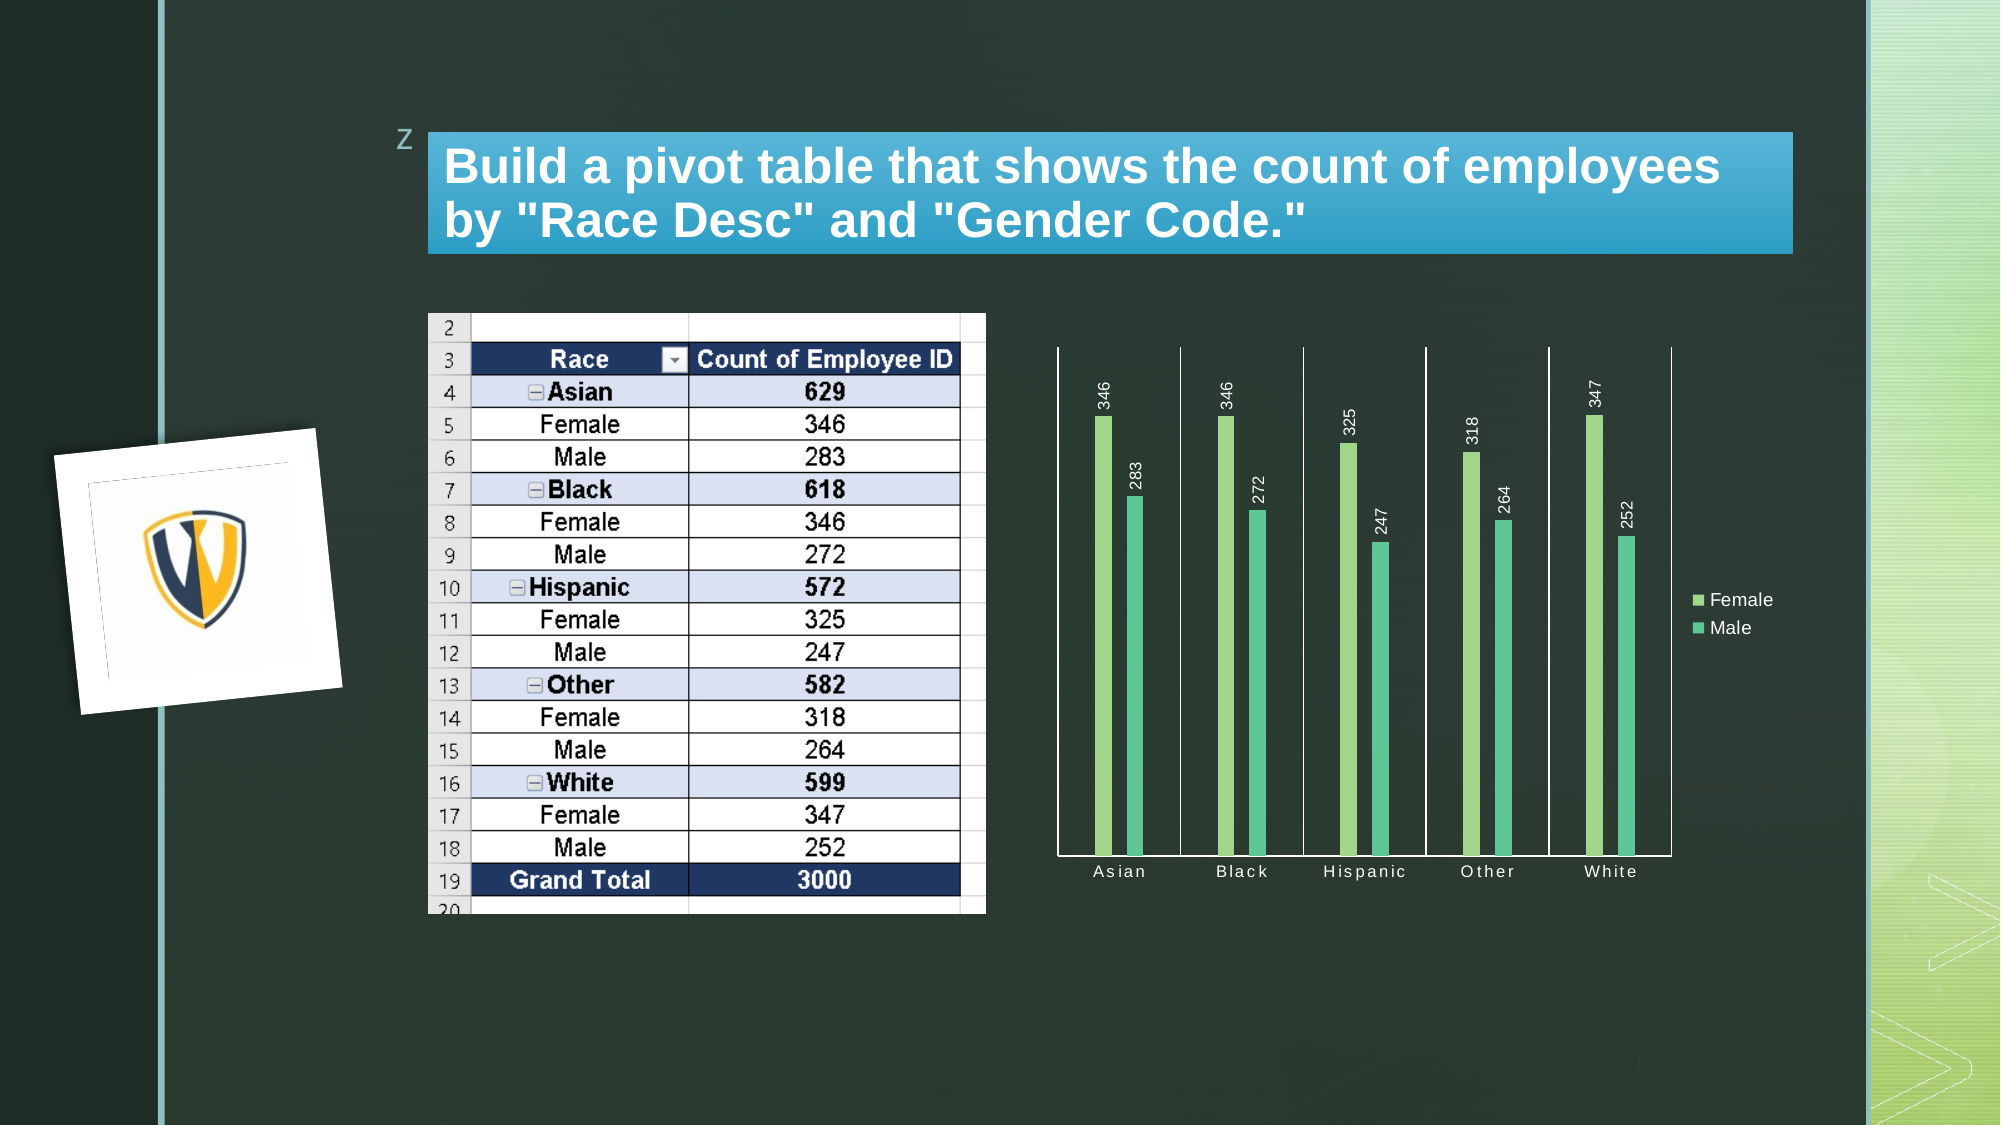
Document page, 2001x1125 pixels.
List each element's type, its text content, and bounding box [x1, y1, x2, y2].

title Build a pivot table that shows the count of employees by "Race Desc" and "Gender Code." [428, 132, 1793, 254]
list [428, 313, 987, 915]
chart [1042, 336, 1793, 892]
picture [1871, 0, 2001, 1125]
picture [89, 463, 308, 680]
